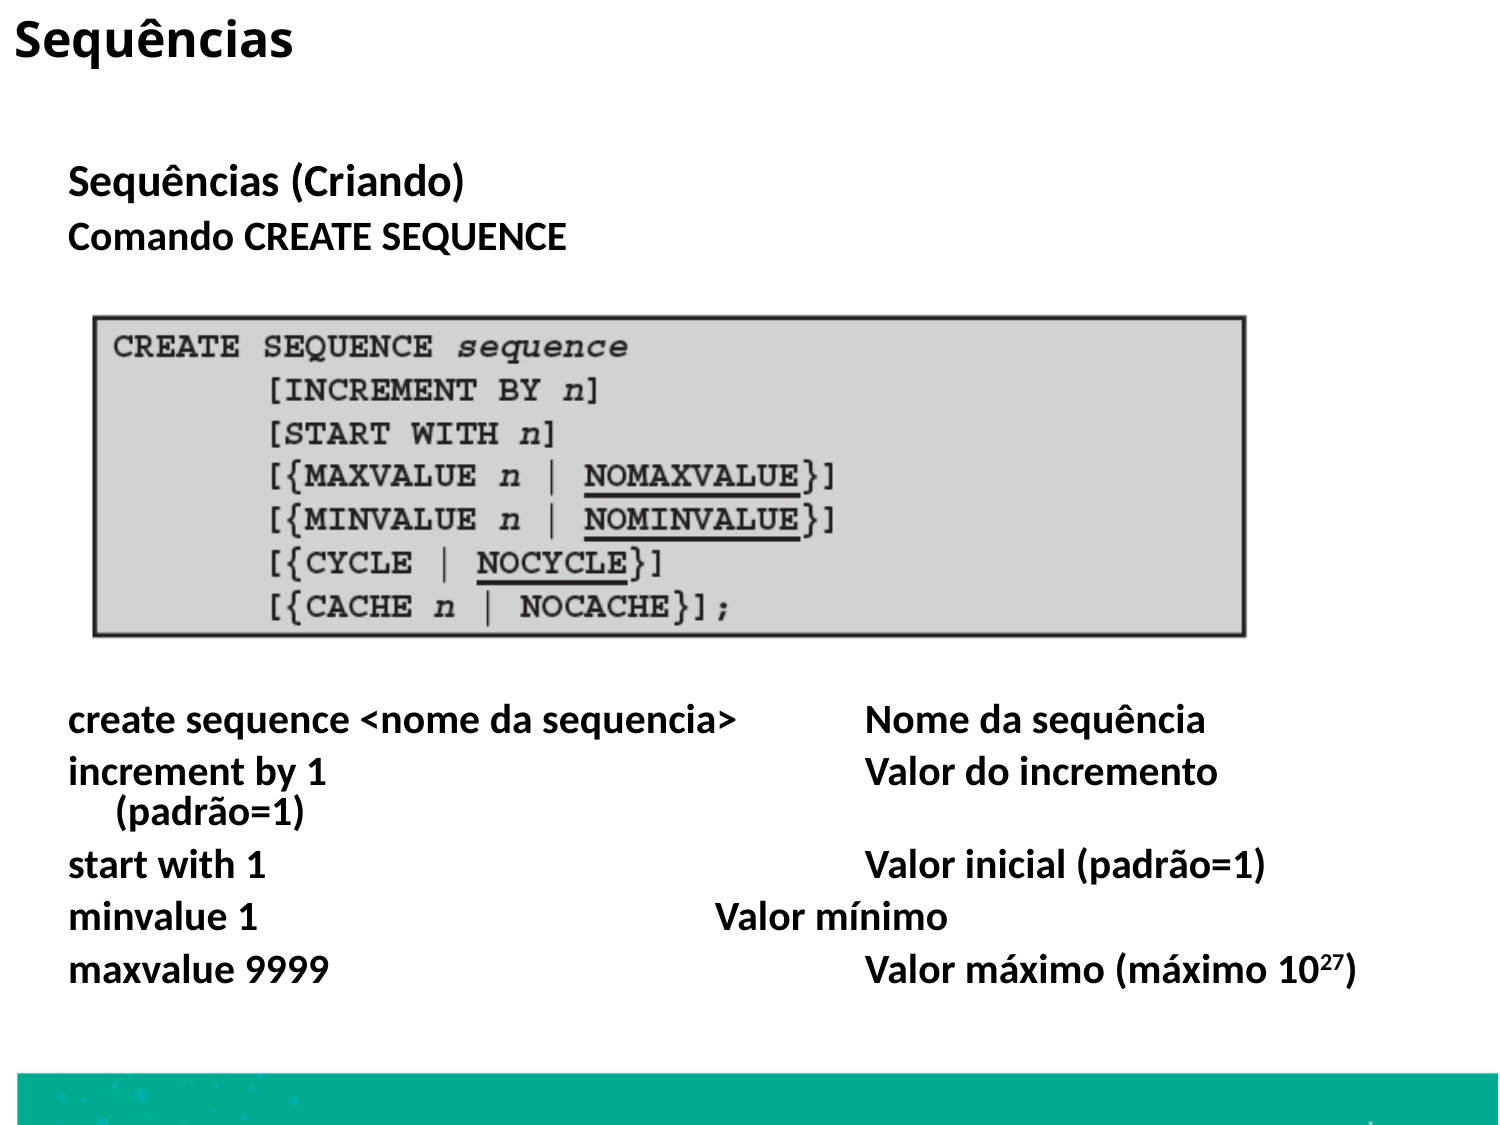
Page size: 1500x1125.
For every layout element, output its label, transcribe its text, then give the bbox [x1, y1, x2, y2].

picture [2, 1000, 1498, 1125]
text_box Sequências [0, 0, 774, 75]
picture [2, 0, 1498, 999]
list Sequências (Criando) Comando CREATE SEQUENCE create sequence <nome da sequencia> Nome da sequência increment by 1 Valor do incremento (padrão=1) start with 1 Valor inicial (padrão=1) minvalue 1 Valor mínimo maxvalue 9999 Valor máximo (máximo 1027) [53, 148, 1424, 988]
